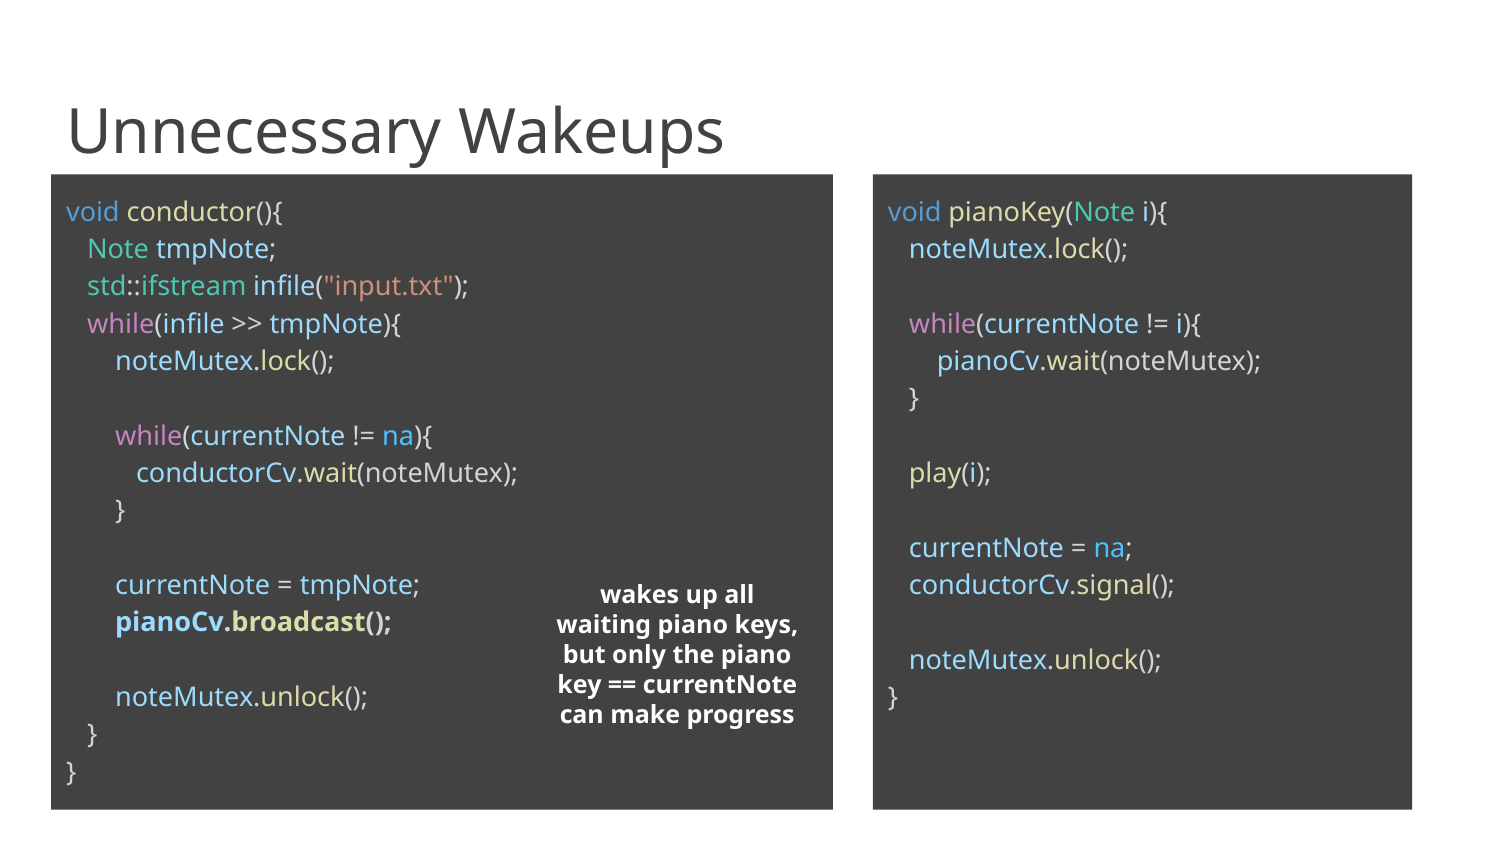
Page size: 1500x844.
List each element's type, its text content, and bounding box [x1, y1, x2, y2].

title Unnecessary Wakeups [51, 61, 1449, 182]
list void conductor(){ Note tmpNote; std::ifstream infile("input.txt"); while(infile >> tmpNote){ noteMutex.lock(); while(currentNote != na){ conductorCv.wait(noteMutex); } currentNote = tmpNote; pianoCv.broadcast(); noteMutex.unlock(); } } [51, 174, 833, 810]
list void pianoKey(Note i){ noteMutex.lock(); while(currentNote != i){ pianoCv.wait(noteMutex); } play(i); currentNote = na; conductorCv.signal(); noteMutex.unlock(); } [872, 174, 1413, 810]
text_box wakes up all waiting piano keys, but only the piano key == currentNote can make progress [535, 563, 820, 743]
